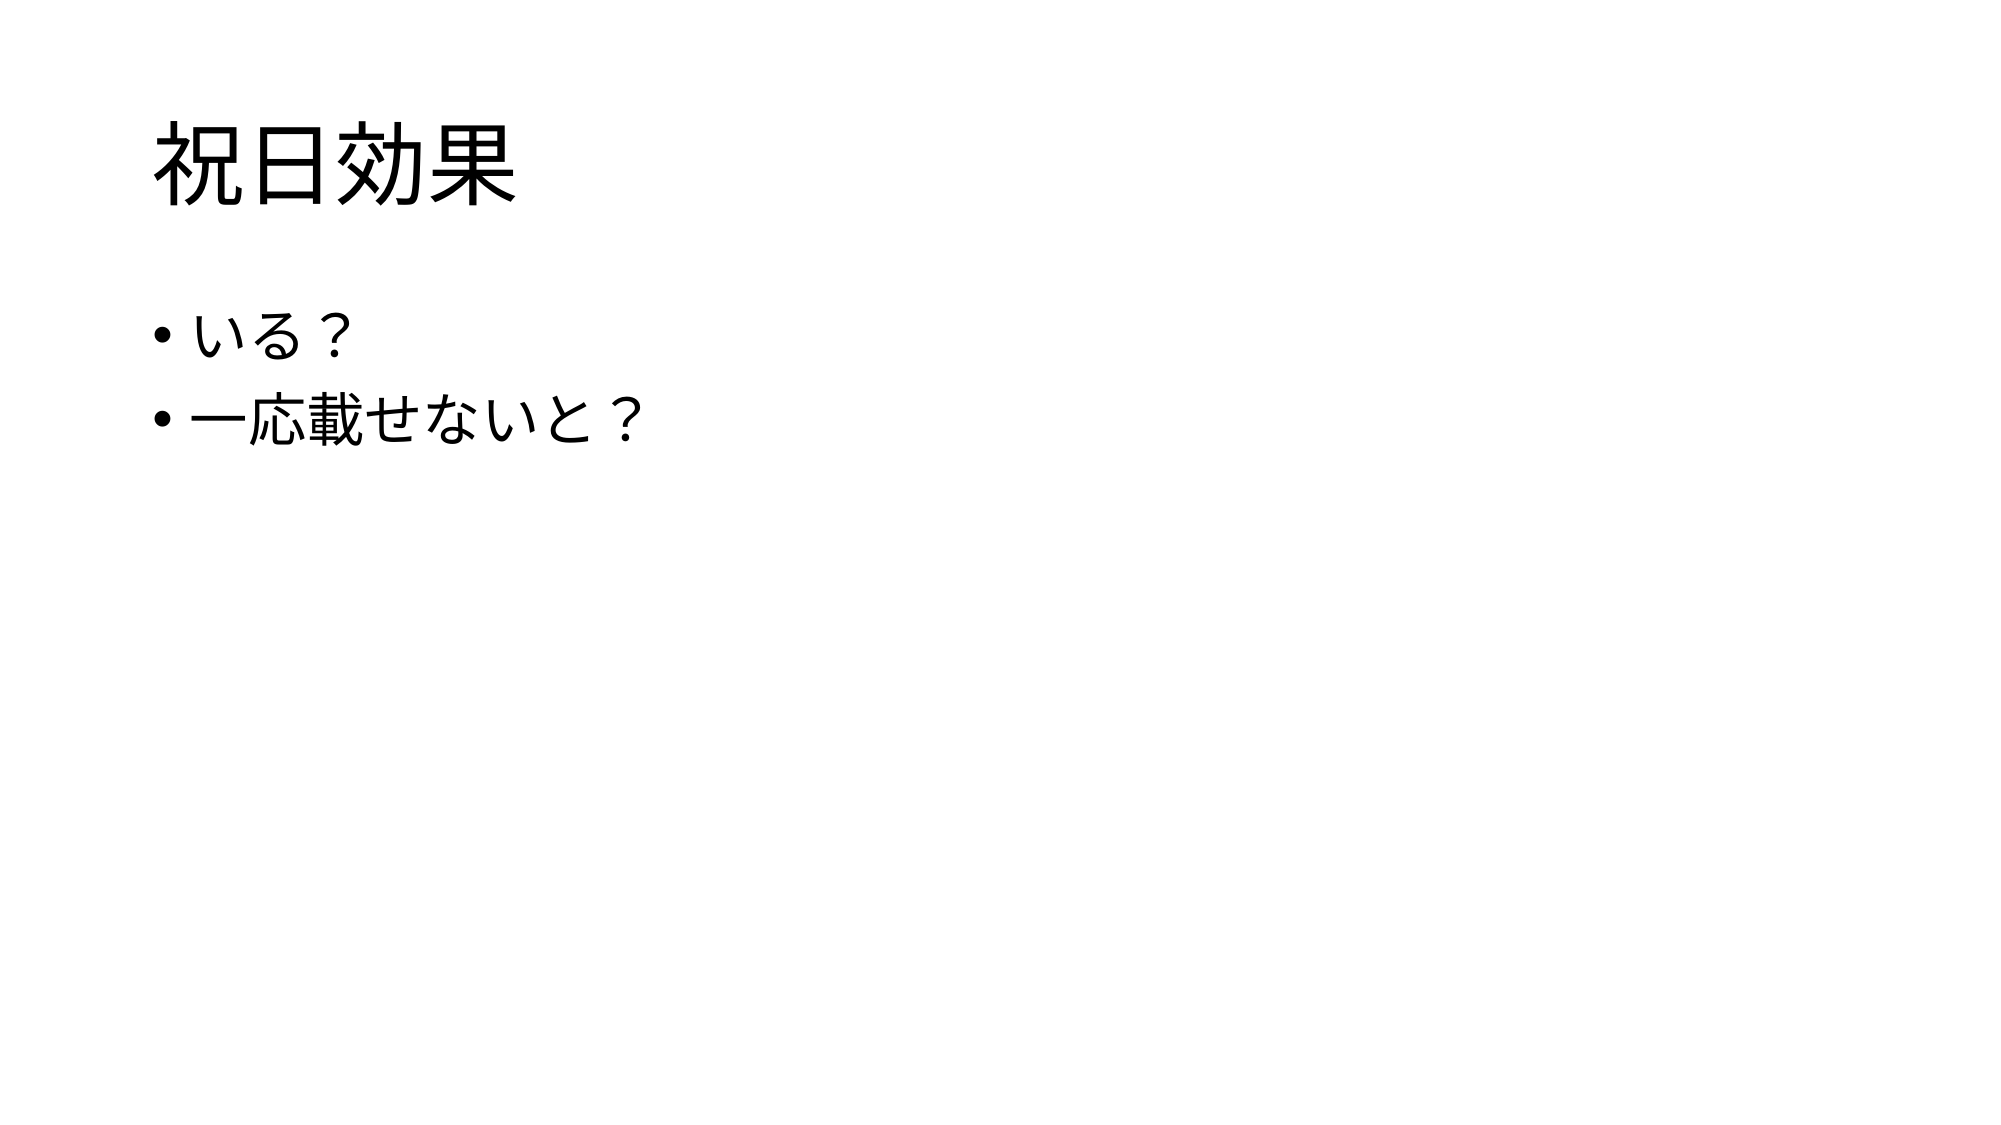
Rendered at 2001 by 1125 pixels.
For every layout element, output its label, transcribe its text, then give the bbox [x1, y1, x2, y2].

list いる？ 一応載せないと？ [137, 299, 1863, 1014]
title 祝日効果 [137, 59, 1863, 278]
